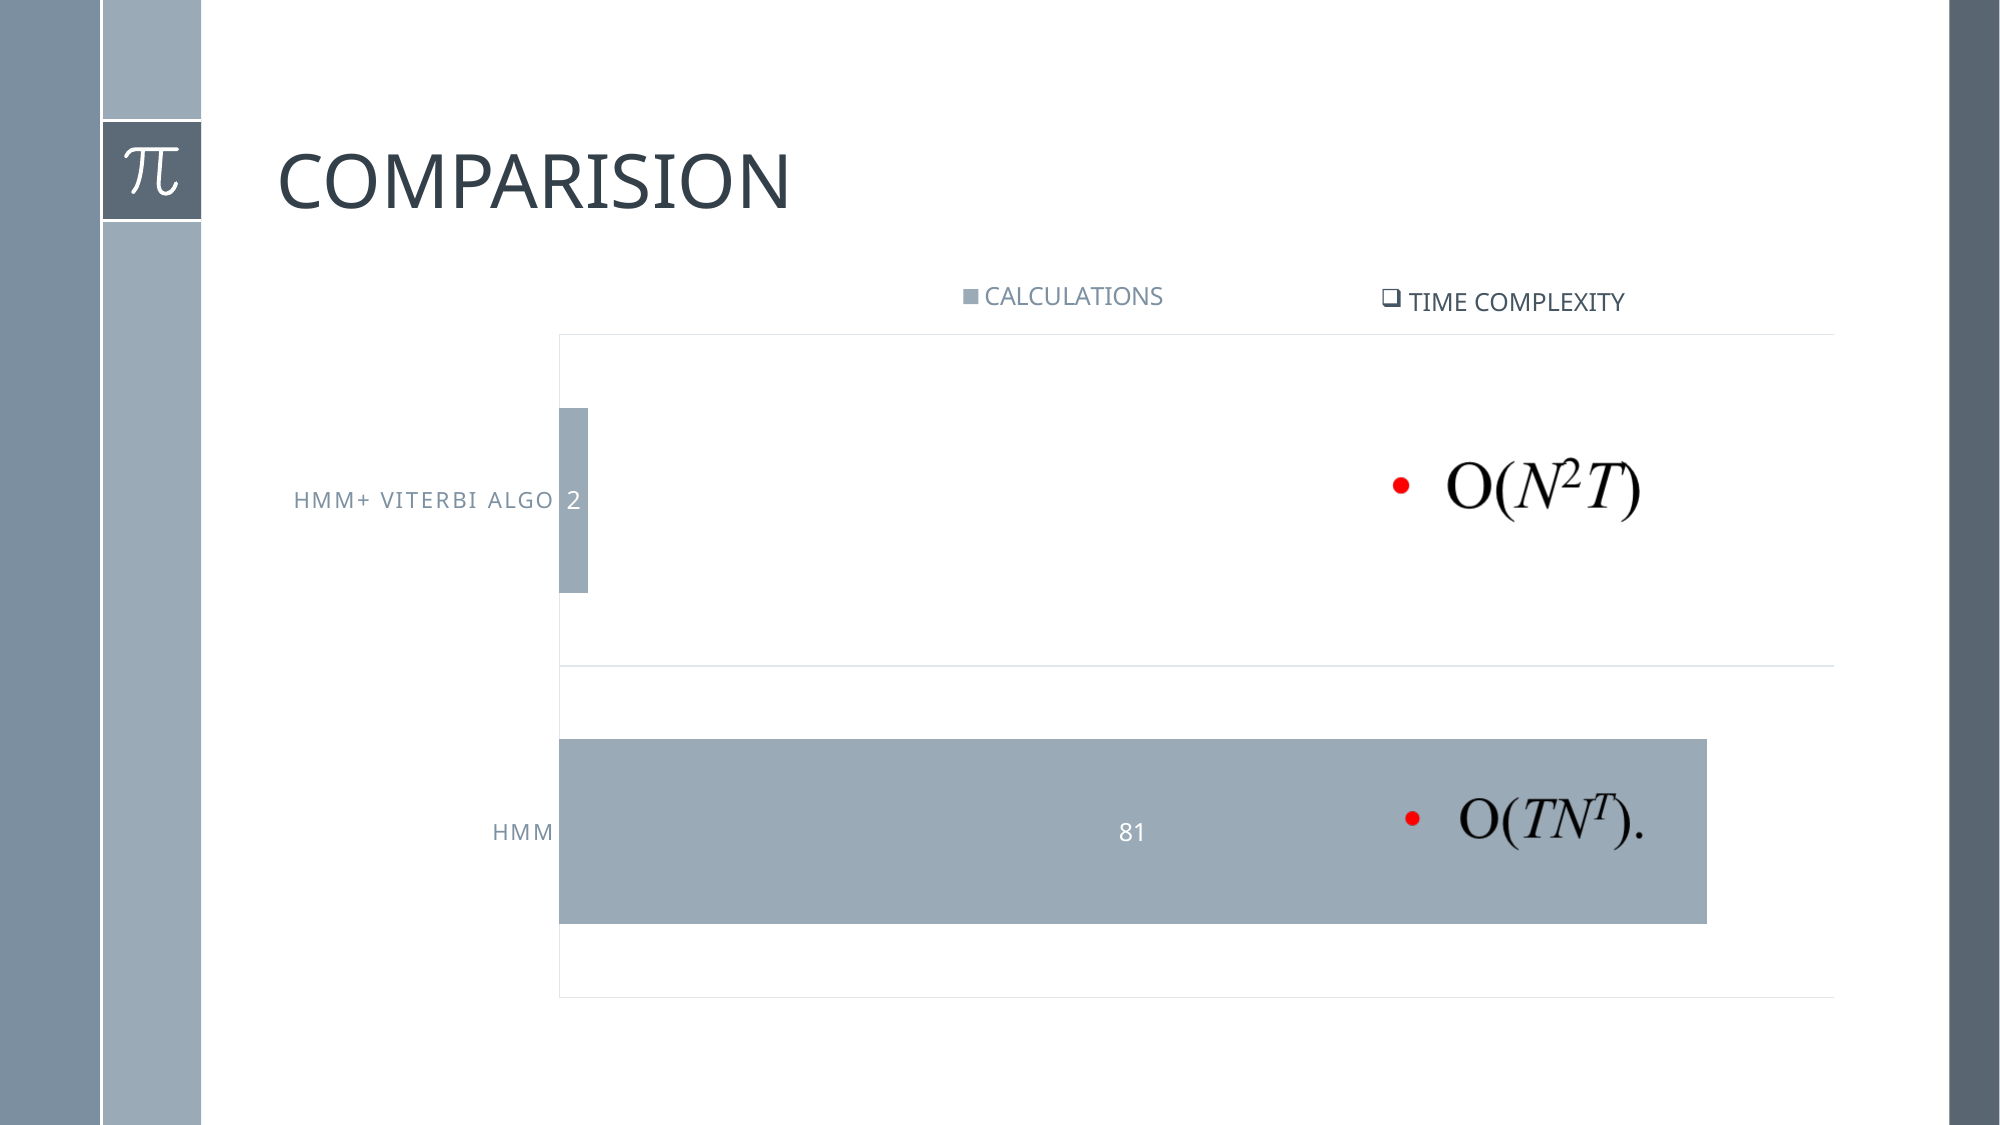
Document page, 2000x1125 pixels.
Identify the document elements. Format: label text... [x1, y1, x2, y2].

chart [261, 262, 1867, 1013]
title COMPARISION [261, 29, 1867, 233]
